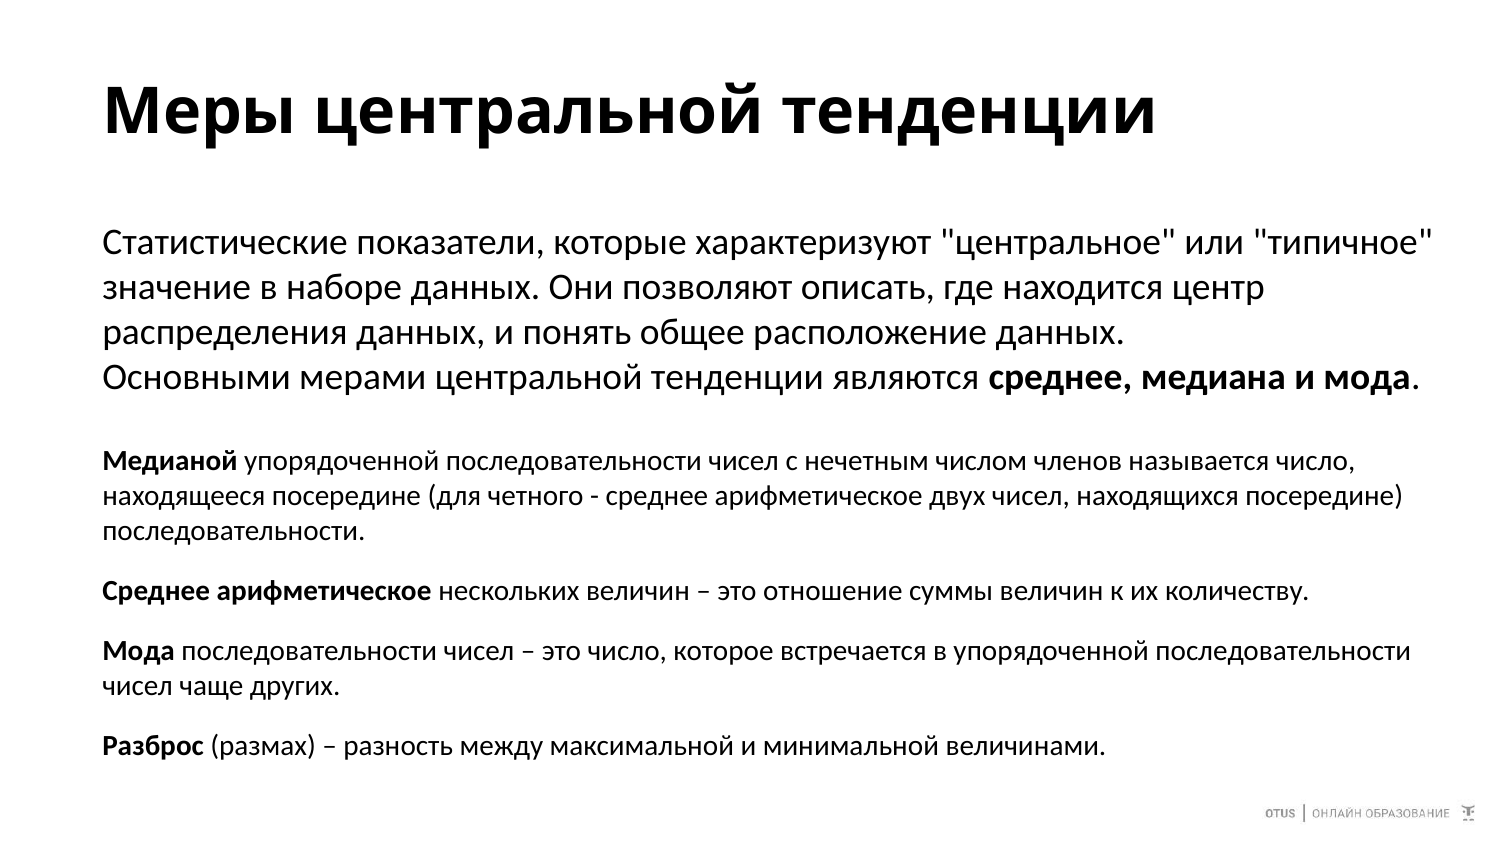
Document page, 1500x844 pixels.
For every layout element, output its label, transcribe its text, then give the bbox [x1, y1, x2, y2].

picture [1262, 799, 1475, 825]
text_box Статистические показатели, которые характеризуют "центральное" или "типичное" значение в наборе данных. Они позволяют описать, где находится центр распределения данных, и понять общее расположение данных. Основными мерами центральной тенденции являются среднее, медиана и мода. Медианой упорядоченной последовательности чисел с нечетным числом членов называется число, находящееся посередине (для четного - среднее арифметическое двух чисел, находящихся посередине) последовательности. Среднее арифметическое нескольких величин – это отношение суммы величин к их количеству. Мода последовательности чисел – это число, которое встречается в упорядоченной последовательности чисел чаще других. Разброс (размах) – разность между максимальной и минимальной величинами. [87, 209, 1480, 769]
title Меры центральной тенденции [87, 54, 1480, 209]
